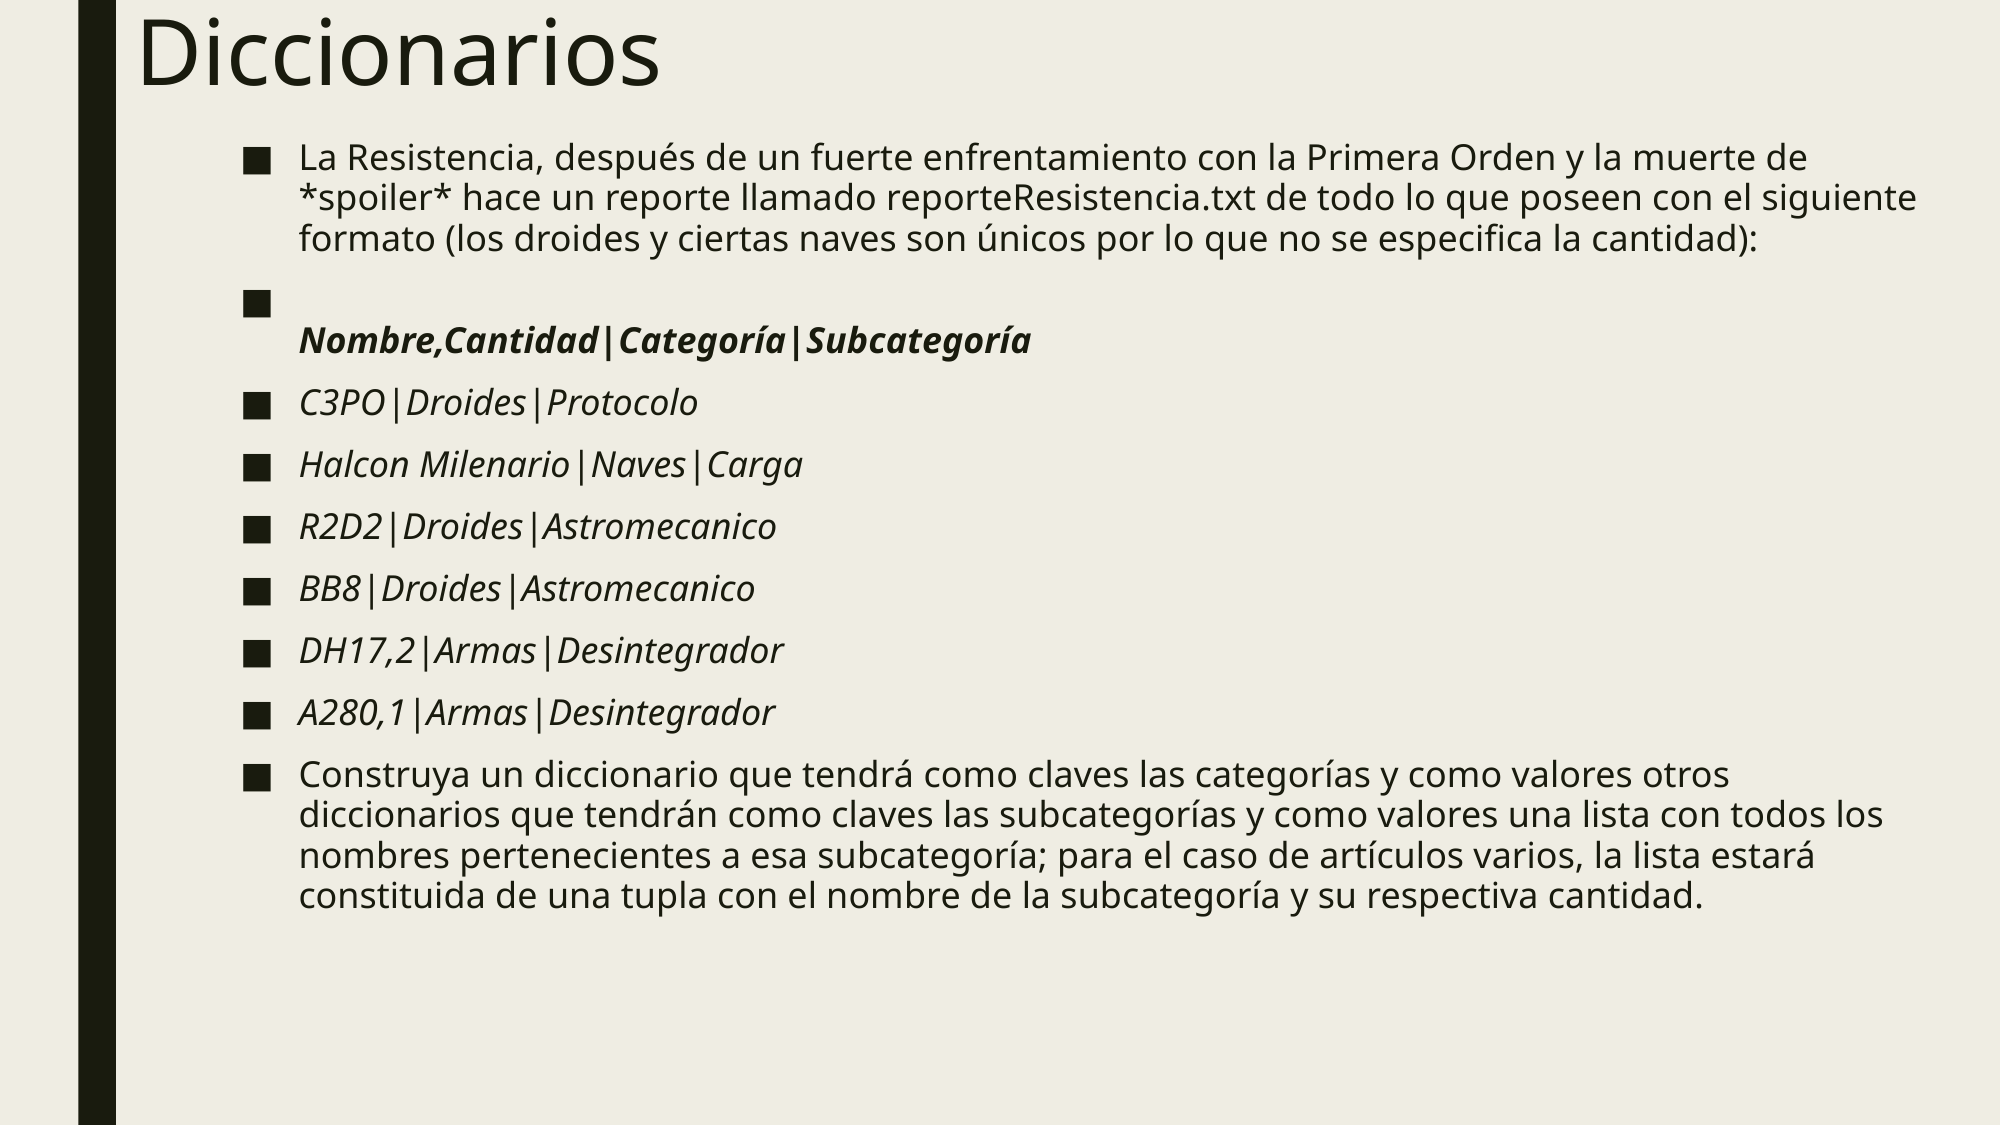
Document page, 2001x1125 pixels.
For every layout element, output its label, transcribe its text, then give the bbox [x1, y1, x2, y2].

list La Resistencia, después de un fuerte enfrentamiento con la Primera Orden y la muerte de *spoiler* hace un reporte llamado reporteResistencia.txt de todo lo que poseen con el siguiente formato (los droides y ciertas naves son únicos por lo que no se especifica la cantidad): Nombre,Cantidad|Categoría|Subcategoría C3PO|Droides|Protocolo Halcon Milenario|Naves|Carga R2D2|Droides|Astromecanico BB8|Droides|Astromecanico DH17,2|Armas|Desintegrador A280,1|Armas|Desintegrador Construya un diccionario que tendrá como claves las categorías y como valores otros diccionarios que tendrán como claves las subcategorías y como valores una lista con todos los nombres pertenecientes a esa subcategoría; para el caso de artículos varios, la lista estará constituida de una tupla con el nombre de la subcategoría y su respectiva cantidad. [225, 130, 1944, 963]
title Diccionarios [120, 0, 1696, 244]
